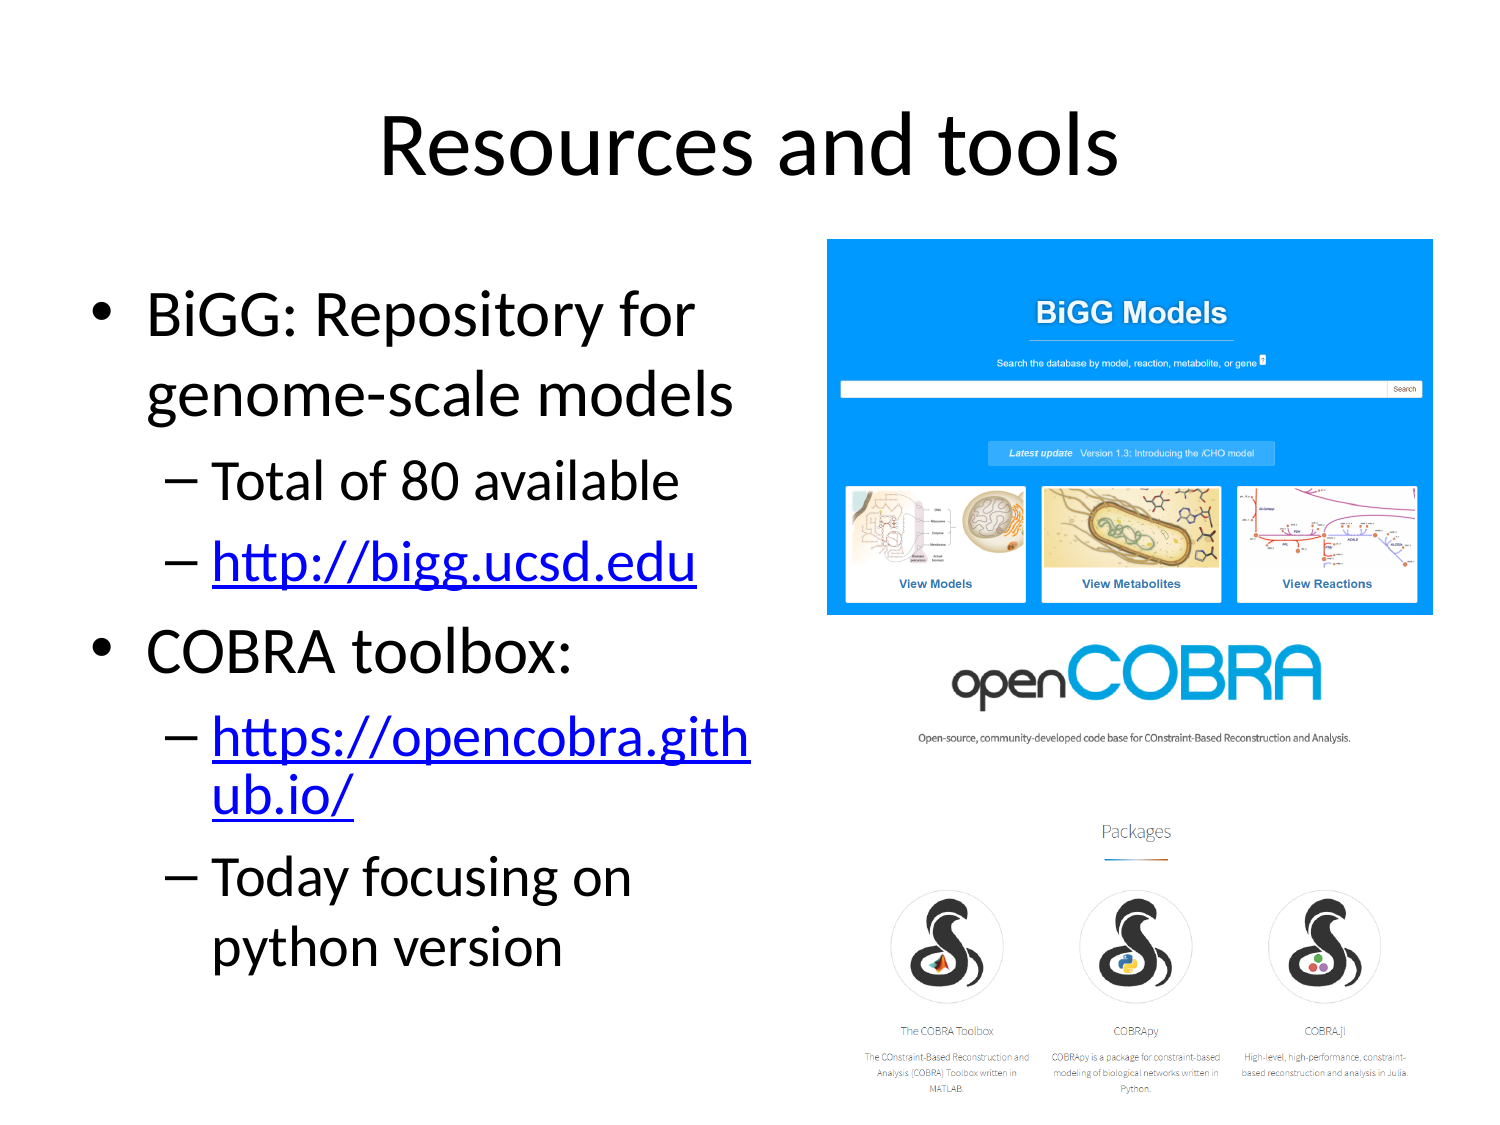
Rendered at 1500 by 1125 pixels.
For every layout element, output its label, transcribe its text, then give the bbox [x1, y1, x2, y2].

picture [834, 620, 1426, 1098]
title Resources and tools [75, 45, 1425, 233]
picture [826, 238, 1433, 615]
list BiGG: Repository for genome-scale models Total of 80 available http://bigg.ucsd.edu COBRA toolbox: https://opencobra.github.io/ Today focusing on python version [75, 262, 775, 1005]
